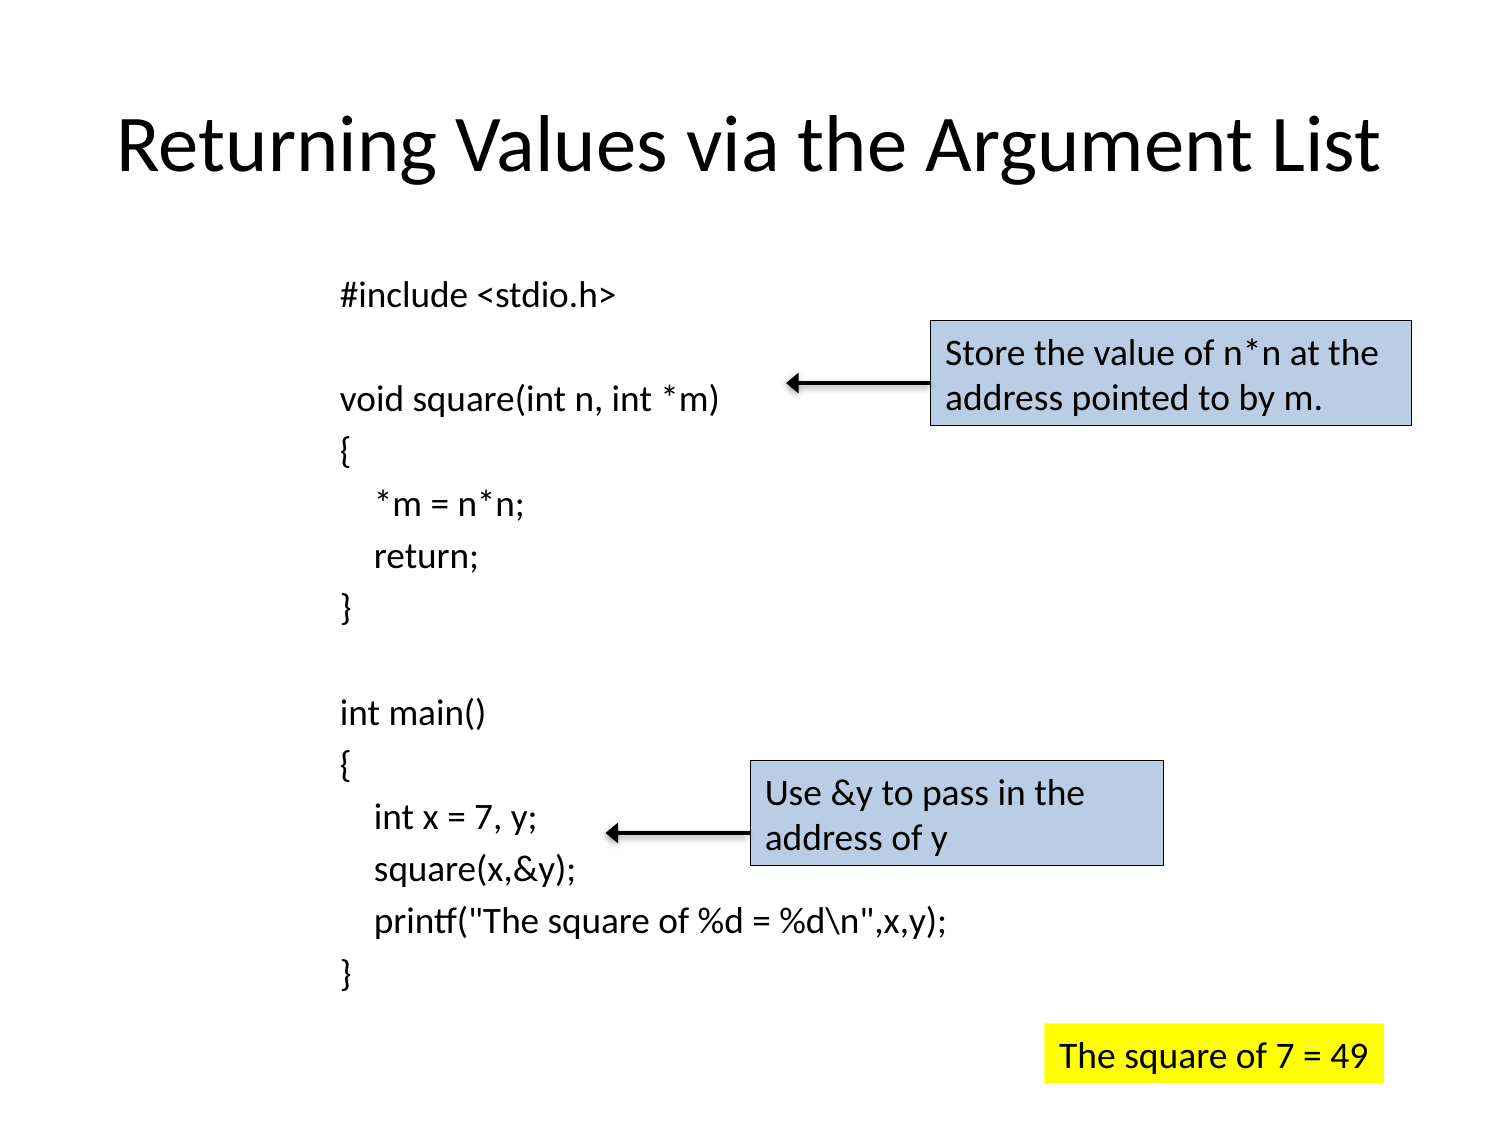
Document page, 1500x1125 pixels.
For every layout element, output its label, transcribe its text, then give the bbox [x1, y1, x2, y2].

text_box Store the value of n*n at the address pointed to by m. [930, 320, 1412, 426]
text_box Use &y to pass in the address of y [750, 760, 1164, 866]
text_box The square of 7 = 49 [1044, 1023, 1384, 1084]
title Returning Values via the Argument List [75, 45, 1425, 233]
list #include <stdio.h> void square(int n, int *m) { *m = n*n; return; } int main() { int x = 7, y; square(x,&y); printf("The square of %d = %d\n",x,y); } [324, 262, 1284, 1005]
